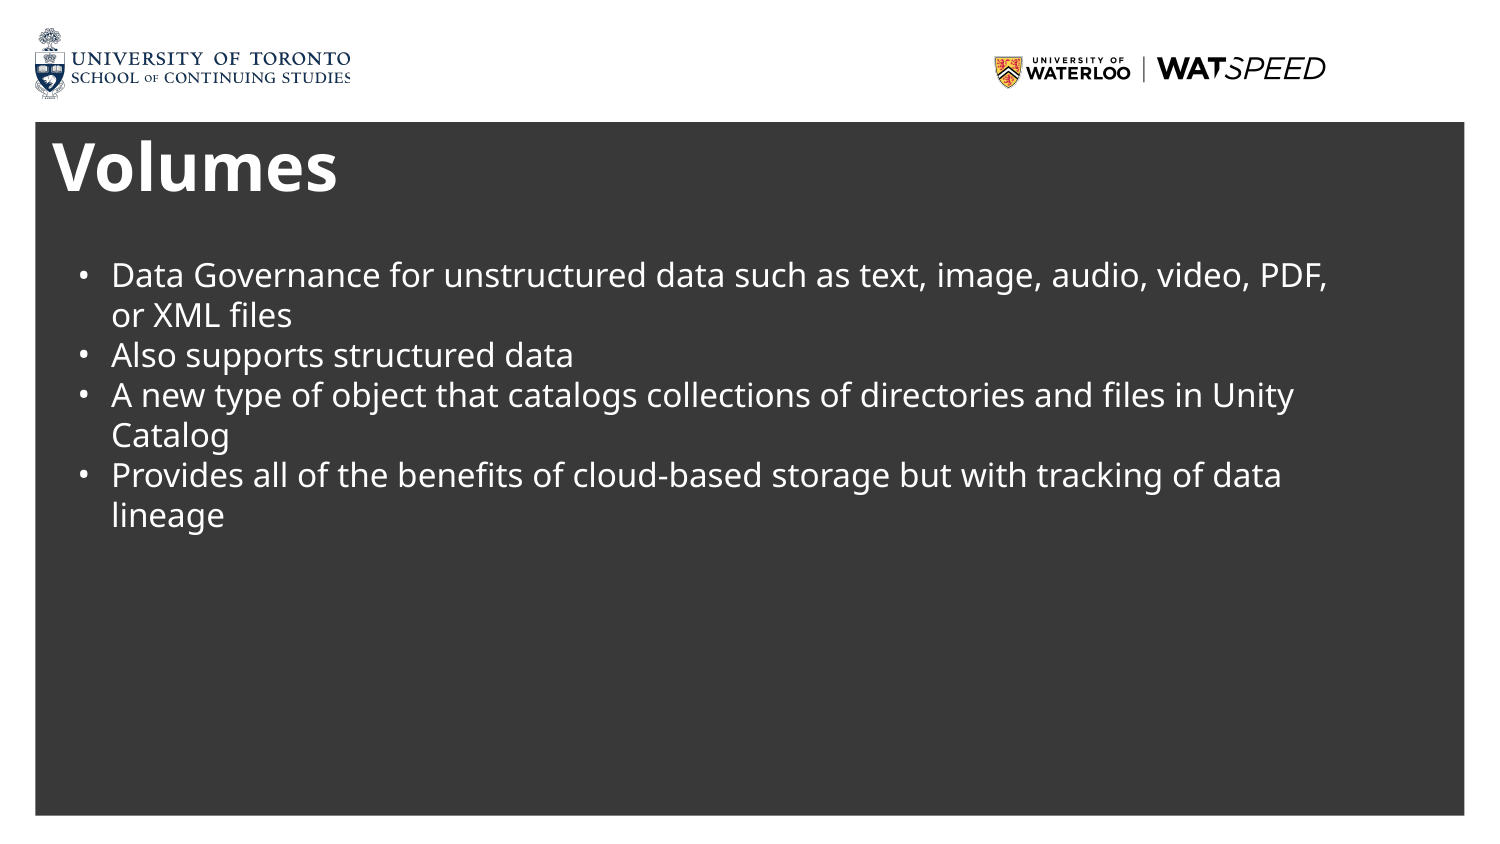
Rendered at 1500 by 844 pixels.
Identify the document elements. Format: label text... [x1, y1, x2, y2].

picture [35, 28, 350, 99]
picture [975, 31, 1347, 108]
title Volumes [37, 122, 1463, 208]
text_box Data Governance for unstructured data such as text, image, audio, video, PDF, or XML files Also supports structured data A new type of object that catalogs collections of directories and files in Unity Catalog Provides all of the benefits of cloud-based storage but with tracking of data lineage [64, 248, 1348, 540]
